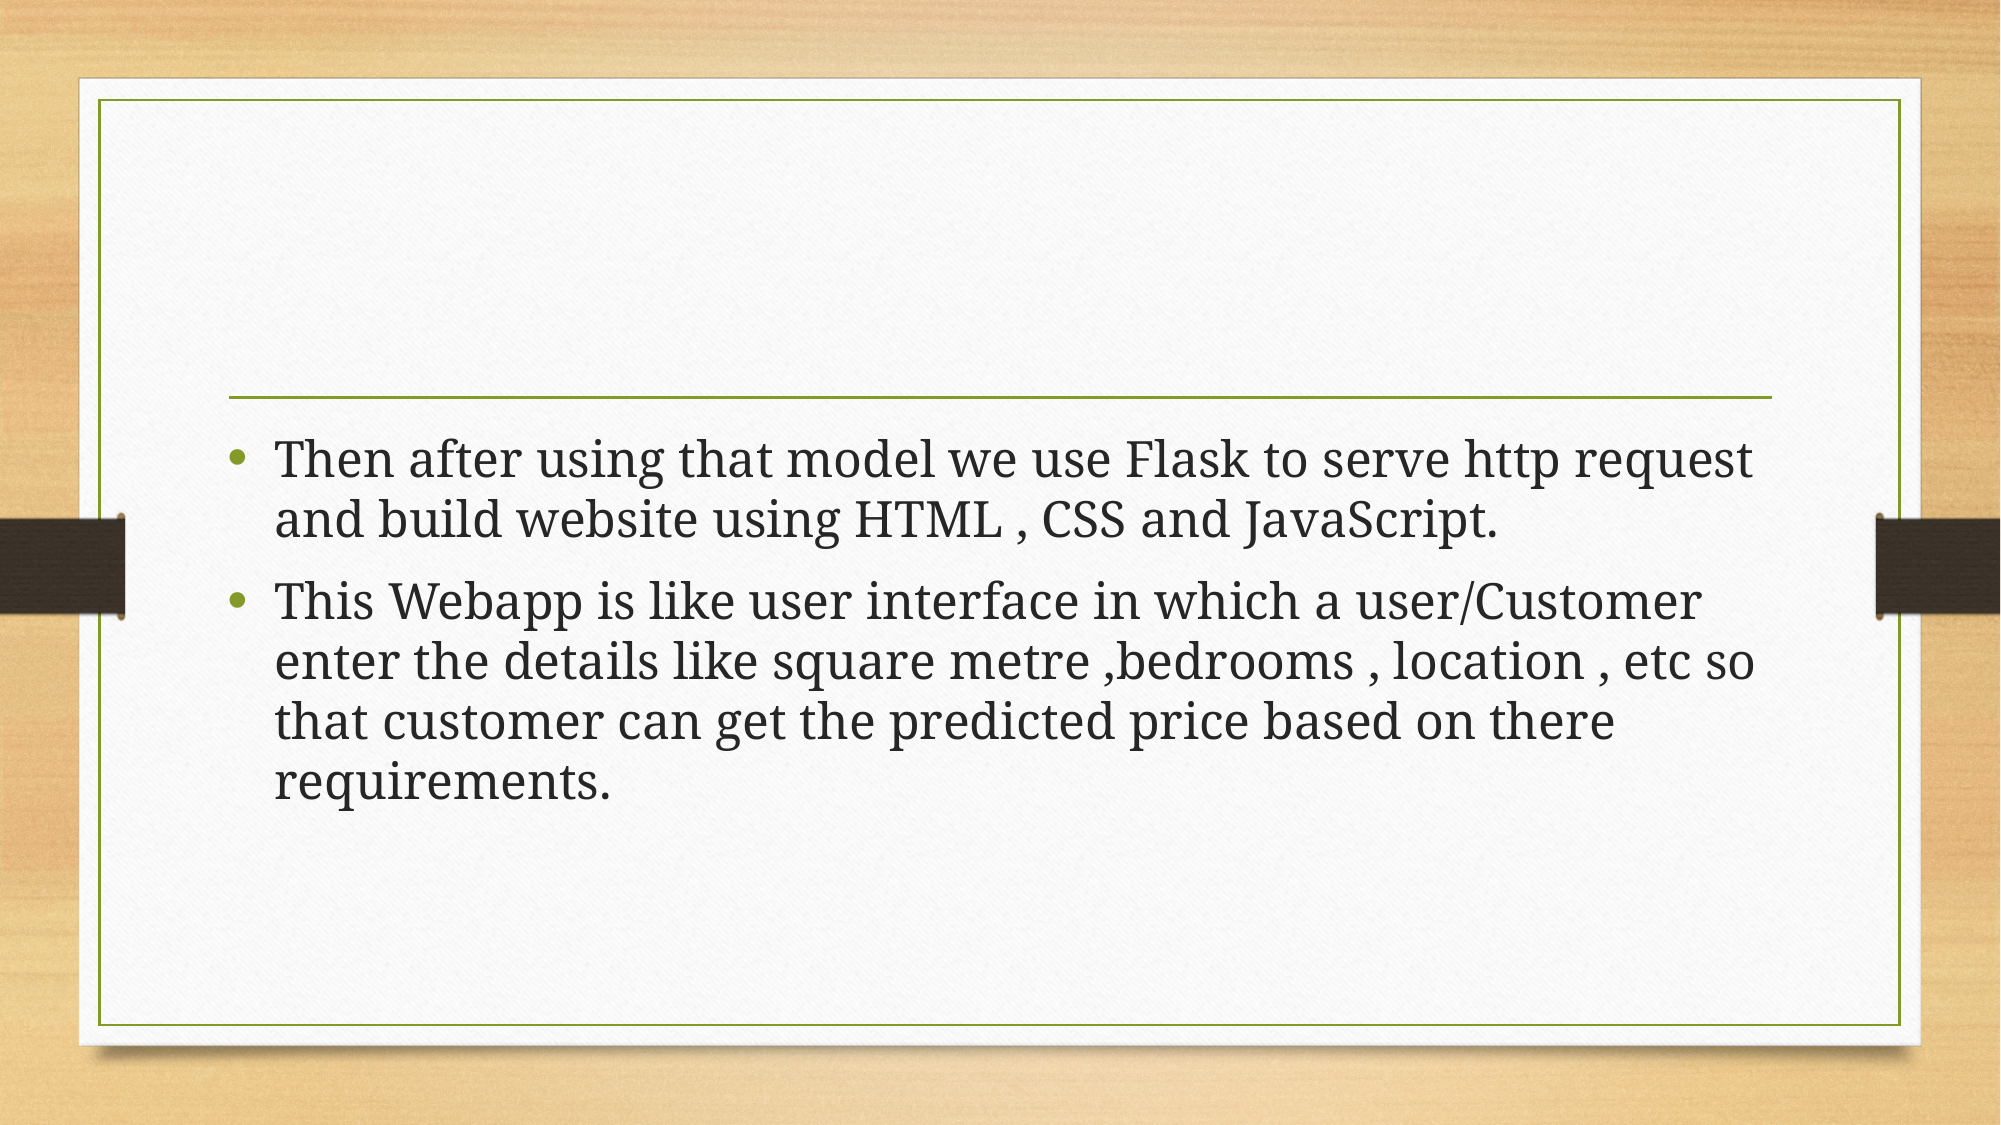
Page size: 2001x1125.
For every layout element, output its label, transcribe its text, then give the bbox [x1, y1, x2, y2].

picture [0, 0, 2001, 1125]
list Then after using that model we use Flask to serve http request and build website using HTML , CSS and JavaScript. This Webapp is like user interface in which a user/Customer enter the details like square metre ,bedrooms , location , etc so that customer can get the predicted price based on there requirements. [212, 419, 1788, 964]
